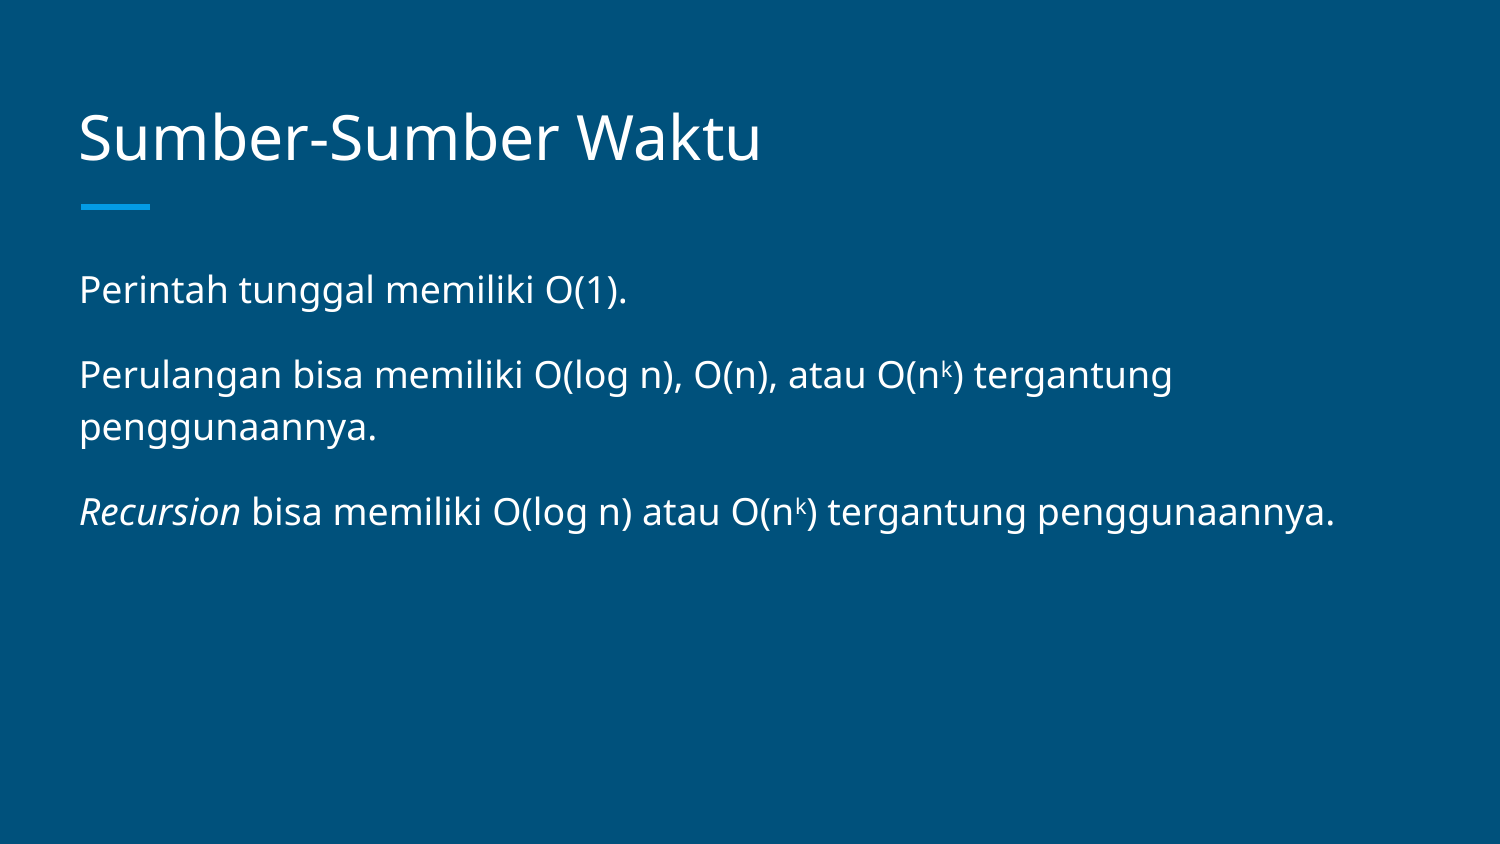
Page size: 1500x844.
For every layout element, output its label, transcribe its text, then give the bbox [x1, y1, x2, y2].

list Perintah tunggal memiliki O(1). Perulangan bisa memiliki O(log n), O(n), atau O(nk) tergantung penggunaannya. Recursion bisa memiliki O(log n) atau O(nk) tergantung penggunaannya. [63, 244, 1437, 750]
title Sumber-Sumber Waktu [63, 75, 1437, 188]
